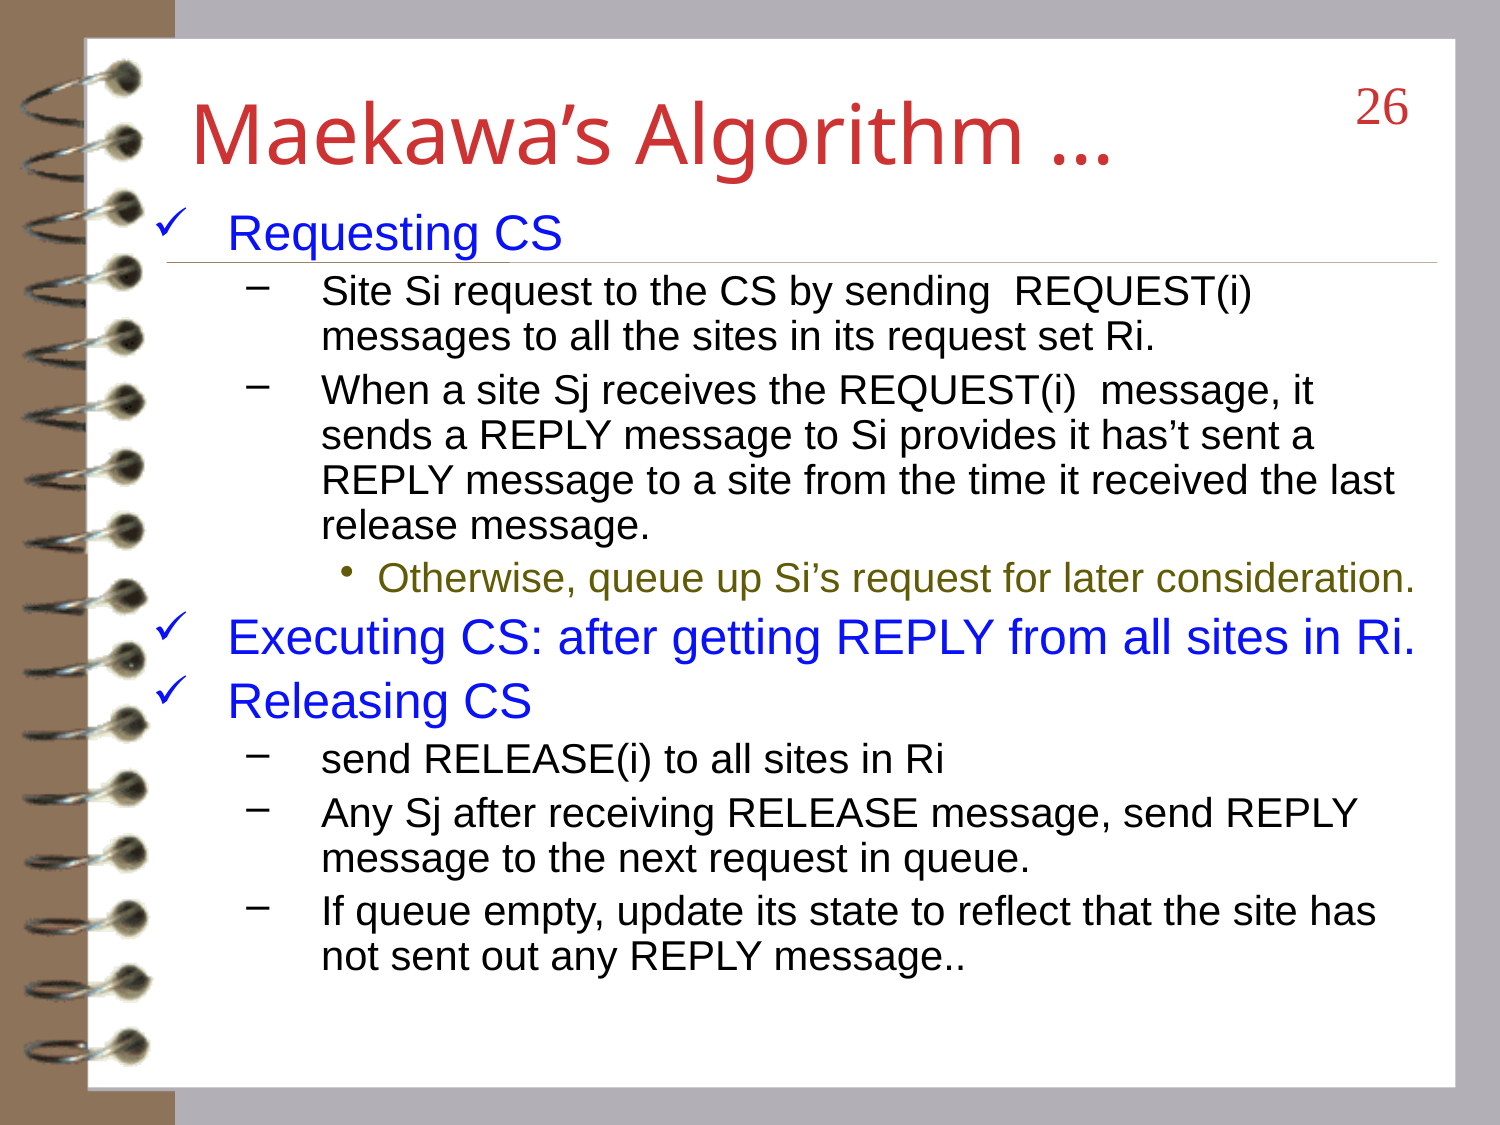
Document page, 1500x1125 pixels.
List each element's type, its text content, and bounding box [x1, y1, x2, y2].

list Requesting CS Site Si request to the CS by sending REQUEST(i) messages to all the sites in its request set Ri. When a site Sj receives the REQUEST(i) message, it sends a REPLY message to Si provides it has’t sent a REPLY message to a site from the time it received the last release message. Otherwise, queue up Si’s request for later consideration. Executing CS: after getting REPLY from all sites in Ri. Releasing CS send RELEASE(i) to all sites in Ri Any Sj after receiving RELEASE message, send REPLY message to the next request in queue. If queue empty, update its state to reflect that the site has not sent out any REPLY message.. [137, 199, 1438, 1125]
title Maekawa’s Algorithm ... [174, 37, 1451, 226]
picture [0, 0, 175, 1125]
